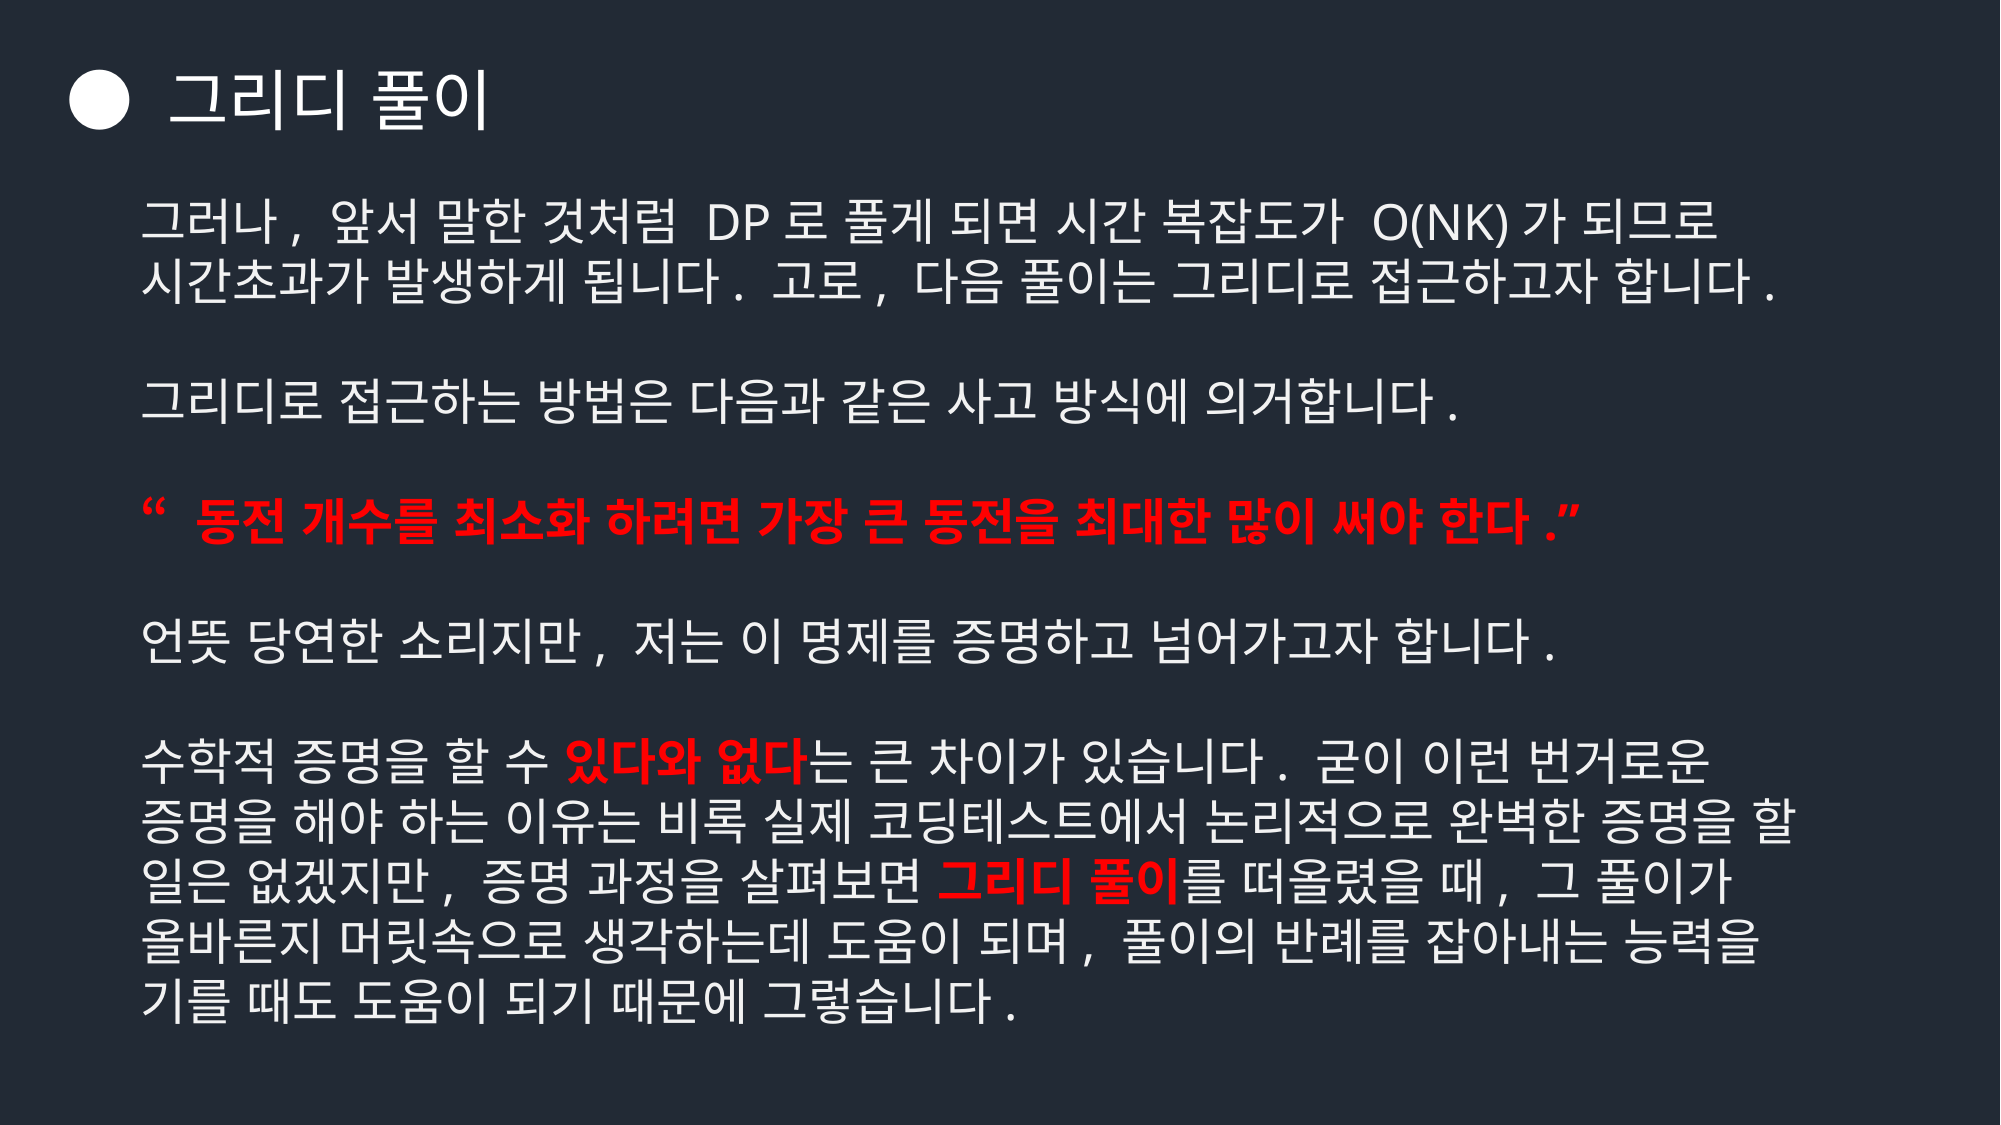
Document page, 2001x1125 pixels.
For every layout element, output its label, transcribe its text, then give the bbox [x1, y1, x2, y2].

text_box ● 그리디 풀이 [51, 51, 1067, 146]
text_box 그러나, 앞서 말한 것처럼 DP로 풀게 되면 시간 복잡도가 O(NK)가 되므로 시간초과가 발생하게 됩니다. 고로, 다음 풀이는 그리디로 접근하고자 합니다. 그리디로 접근하는 방법은 다음과 같은 사고 방식에 의거합니다. “ 동전 개수를 최소화 하려면 가장 큰 동전을 최대한 많이 써야 한다.” 언뜻 당연한 소리지만, 저는 이 명제를 증명하고 넘어가고자 합니다. 수학적 증명을 할 수 있다와 없다는 큰 차이가 있습니다. 굳이 이런 번거로운 증명을 해야 하는 이유는 비록 실제 코딩테스트에서 논리적으로 완벽한 증명을 할 일은 없겠지만, 증명 과정을 살펴보면 그리디 풀이를 떠올렸을 때, 그 풀이가 올바른지 머릿속으로 생각하는데 도움이 되며, 풀이의 반례를 잡아내는 능력을 기를 때도 도움이 되기 때문에 그렇습니다. [125, 182, 1874, 1098]
